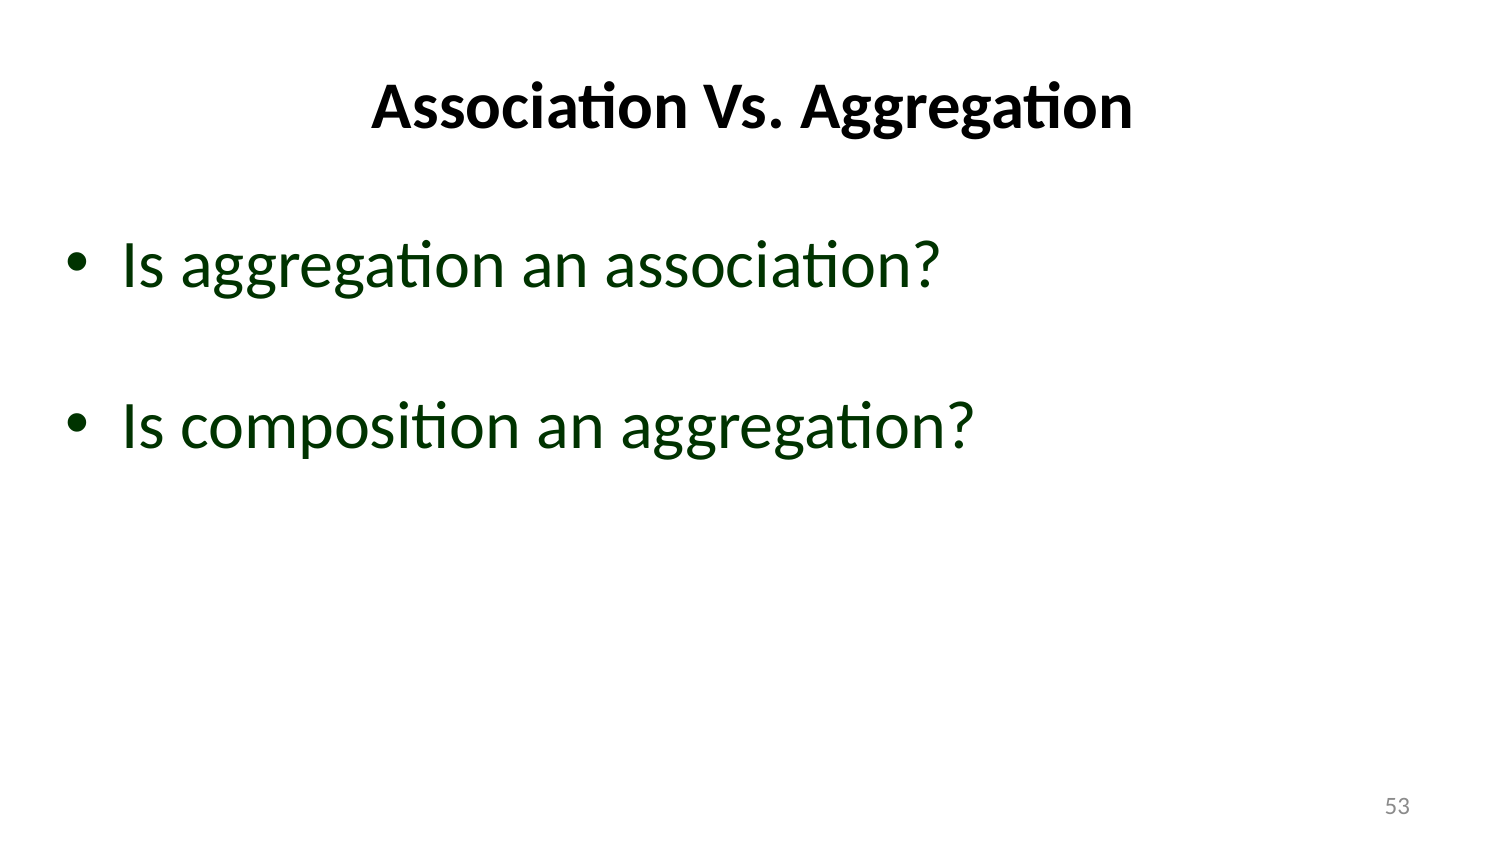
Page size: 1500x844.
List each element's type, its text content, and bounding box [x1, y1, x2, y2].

slide_number 53 [1074, 782, 1425, 827]
list Is aggregation an association? Is composition an aggregation? [50, 183, 1475, 714]
title Association Vs. Aggregation [273, 31, 1234, 172]
